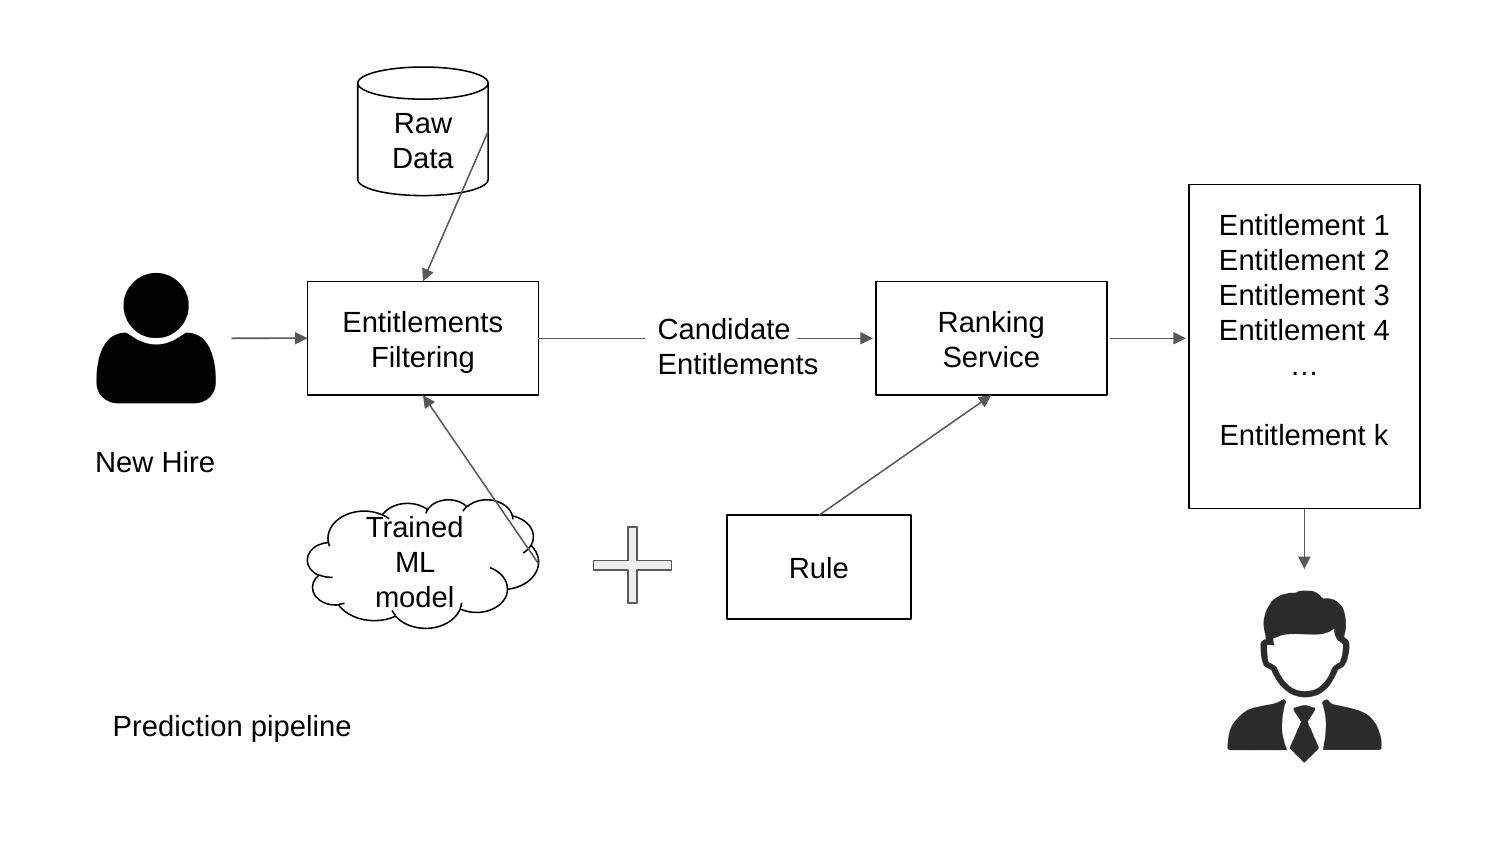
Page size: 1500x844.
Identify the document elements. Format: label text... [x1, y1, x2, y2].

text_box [818, 394, 992, 516]
text_box Entitlement 1 Entitlement 2 Entitlement 3 Entitlement 4 … Entitlement k [1188, 184, 1420, 509]
text_box [593, 527, 672, 604]
text_box Prediction pipeline [97, 692, 390, 747]
text_box Ranking Service [875, 281, 1107, 396]
text_box Trained ML model [307, 499, 539, 629]
picture [79, 262, 232, 415]
text_box Raw Data [357, 67, 489, 196]
text_box Entitlements Filtering [307, 281, 539, 396]
text_box Candidate Entitlements [642, 295, 854, 366]
text_box Rule [726, 515, 911, 619]
picture [1198, 568, 1411, 781]
text_box New Hire [80, 428, 232, 483]
